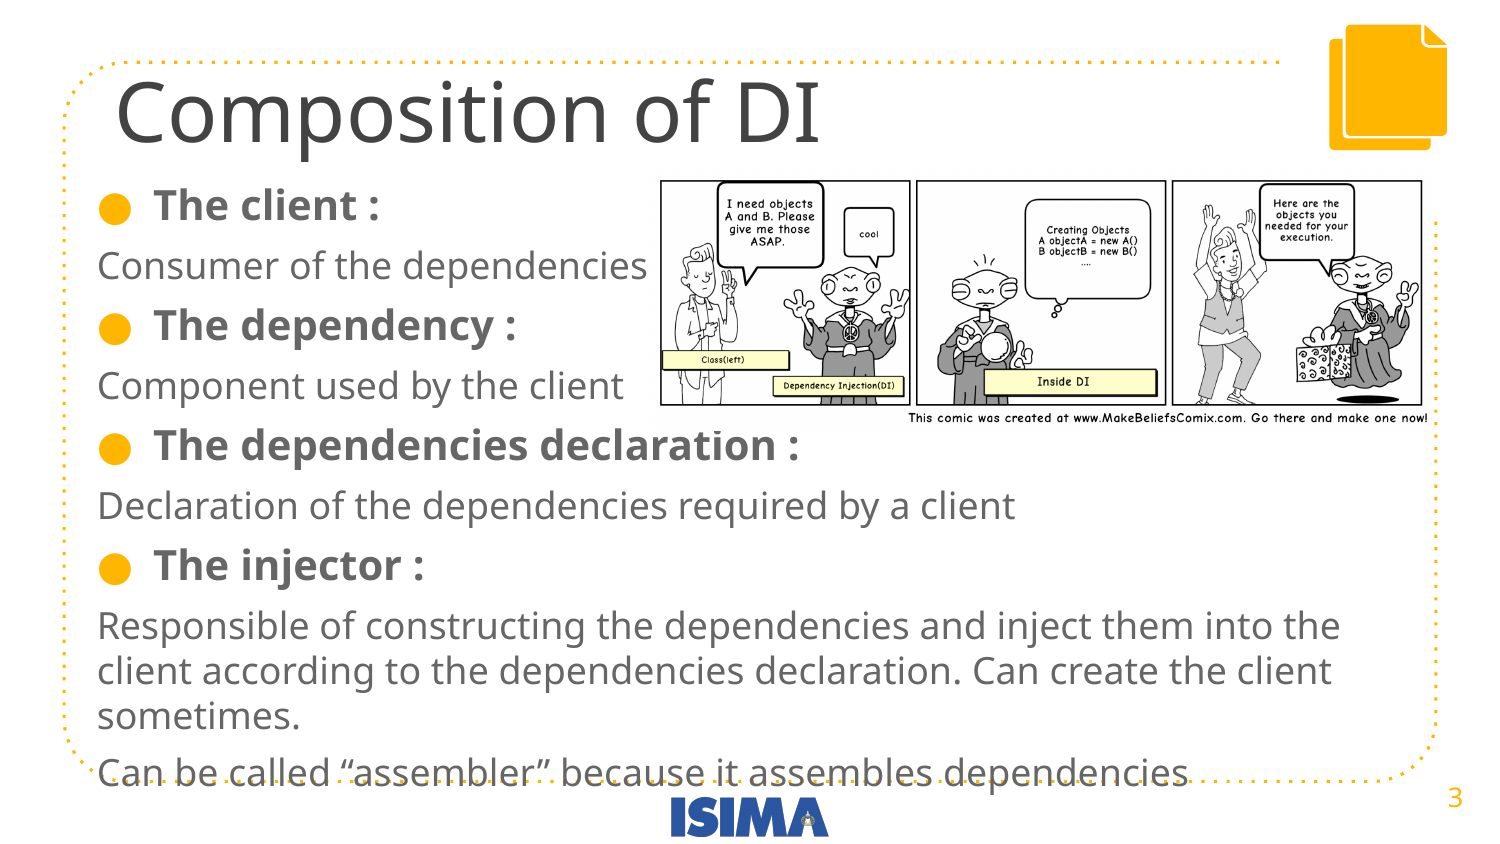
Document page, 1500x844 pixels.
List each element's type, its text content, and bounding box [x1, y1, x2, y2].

picture [649, 168, 1433, 431]
picture [671, 802, 829, 837]
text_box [1329, 24, 1448, 151]
title Composition of DI [99, 43, 1081, 164]
list The client : Consumer of the dependencies The dependency : Component used by the client The dependencies declaration : Declaration of the dependencies required by a client The injector : Responsible of constructing the dependencies and inject them into the client according to the dependencies declaration. Can create the client sometimes. Can be called “assembler” because it assembles dependencies [63, 164, 1423, 802]
slide_number ‹#› [1411, 753, 1500, 844]
